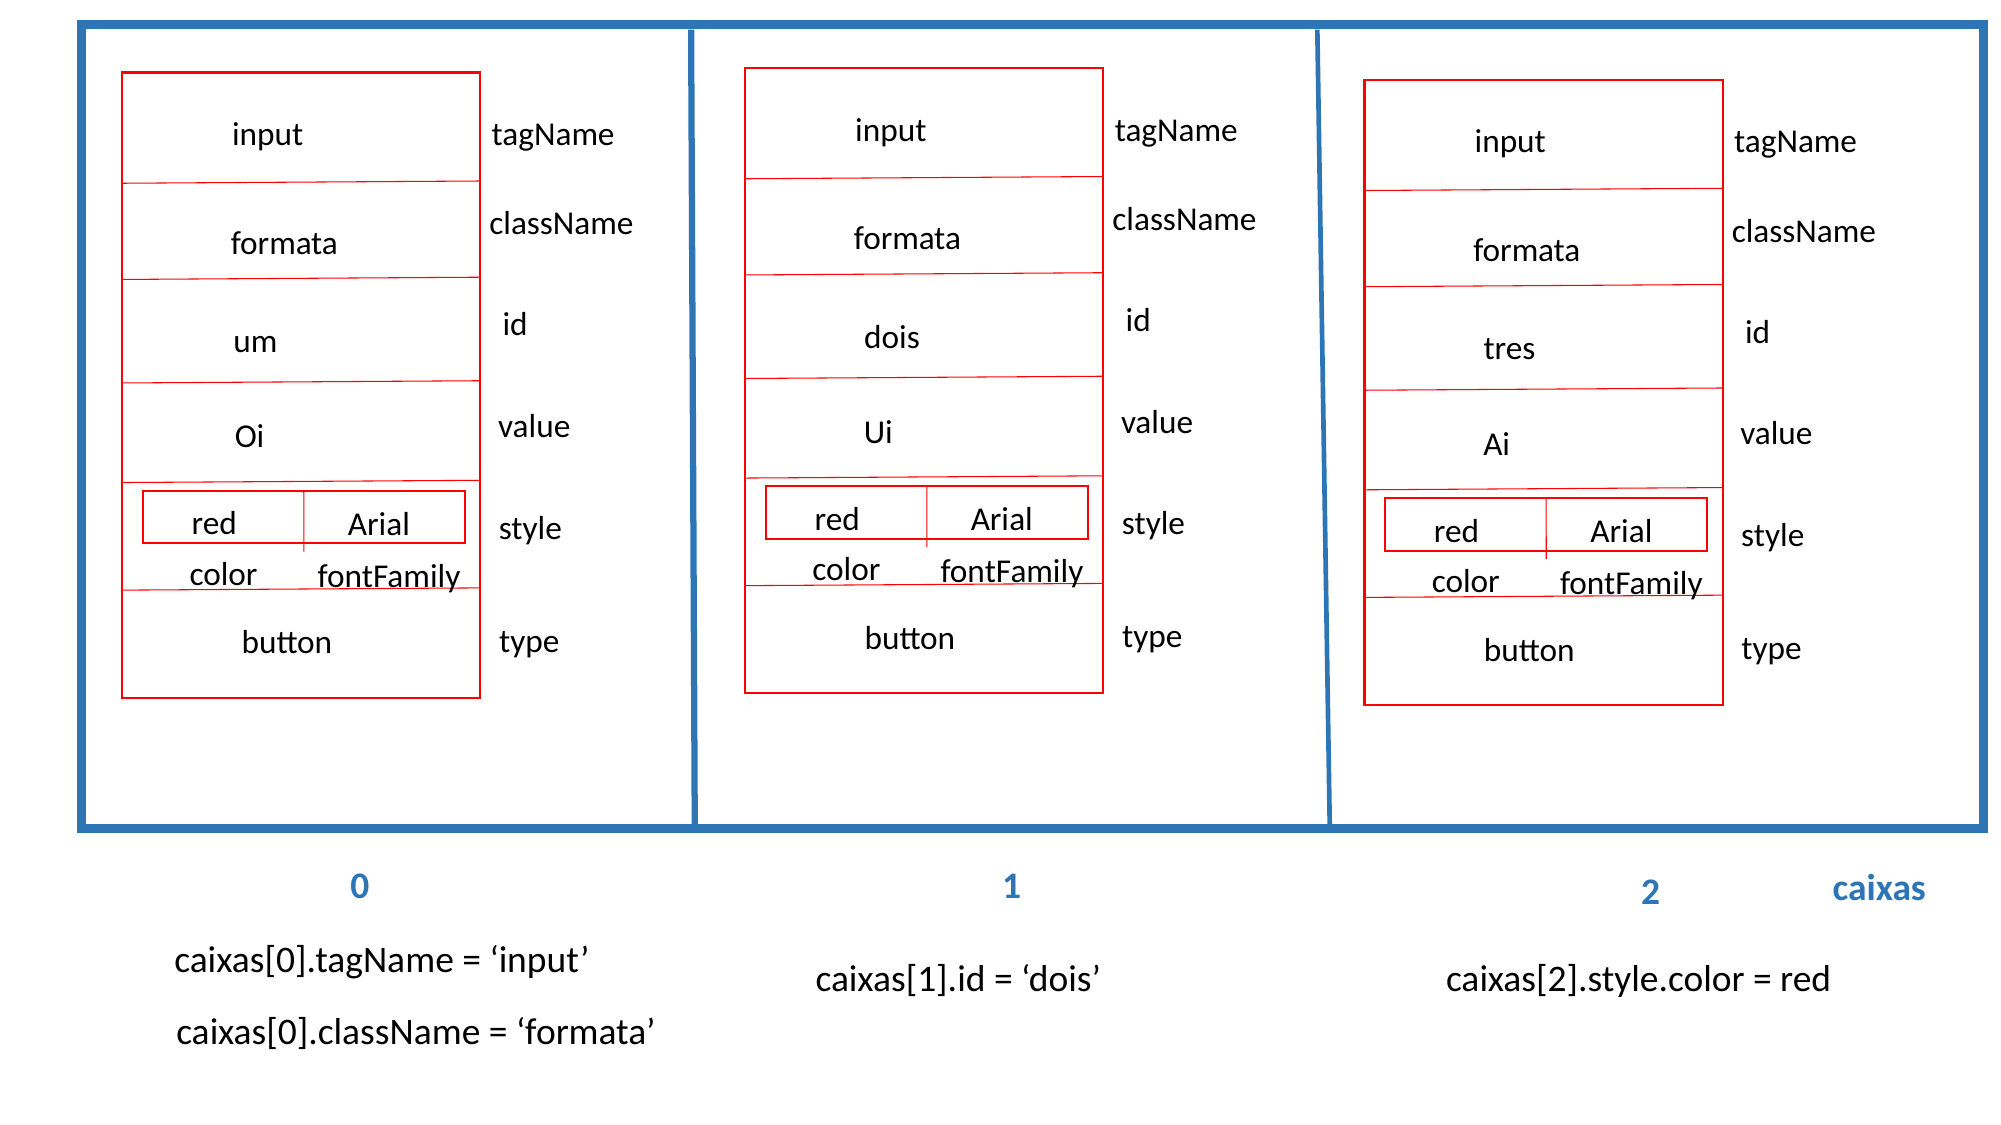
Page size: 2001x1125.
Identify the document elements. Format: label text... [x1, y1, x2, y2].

text_box [81, 23, 1984, 830]
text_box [745, 67, 1253, 694]
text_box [1317, 29, 1330, 830]
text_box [691, 29, 695, 830]
text_box caixas[0].className = ‘formata’ [161, 999, 671, 1060]
text_box caixas [1817, 855, 1942, 916]
text_box 0 [335, 853, 386, 914]
text_box caixas[2].style.color = red [1431, 946, 1847, 1007]
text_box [1364, 79, 1873, 706]
text_box 2 [1626, 859, 1676, 920]
text_box caixas[0].tagName = ‘input’ [159, 927, 605, 988]
text_box caixas[1].id = ‘dois’ [800, 946, 1117, 1007]
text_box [121, 72, 630, 698]
text_box 1 [987, 853, 1037, 914]
